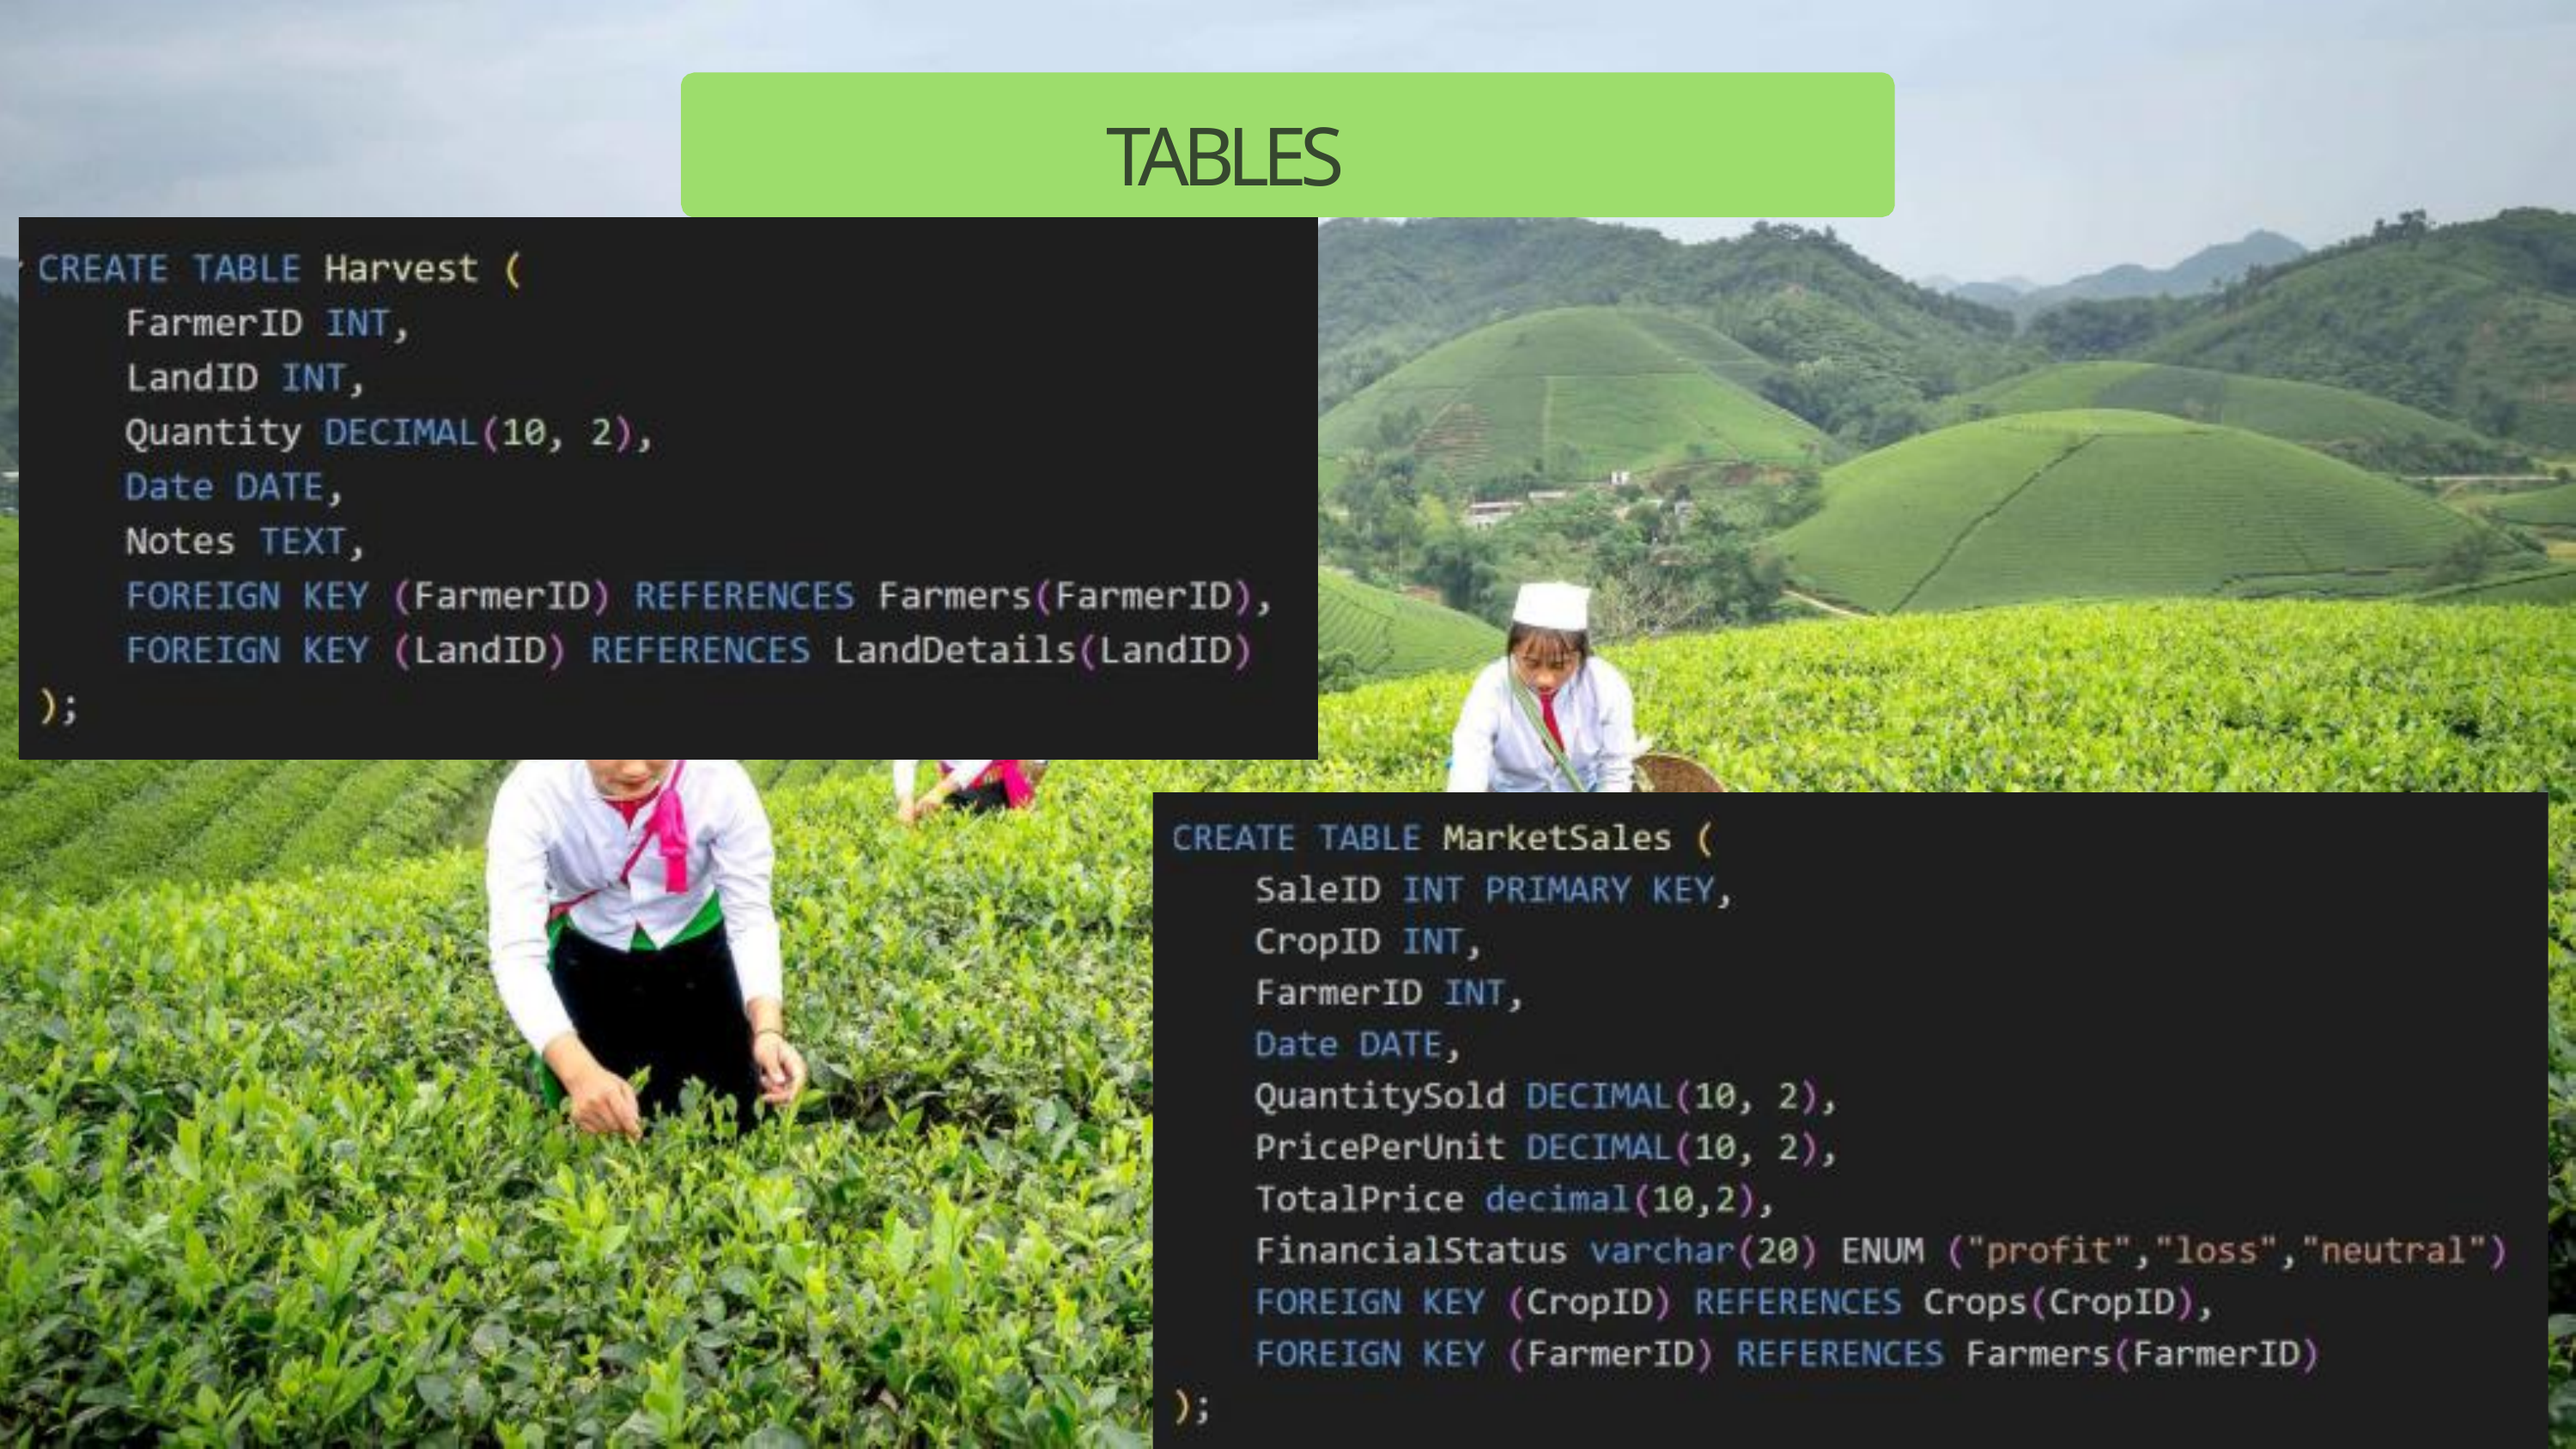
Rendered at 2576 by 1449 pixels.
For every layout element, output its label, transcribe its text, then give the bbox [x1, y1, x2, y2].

text_box [1152, 792, 2549, 1449]
text_box [18, 217, 1318, 760]
picture [0, 0, 2576, 1449]
title TABLES [94, 22, 2482, 347]
